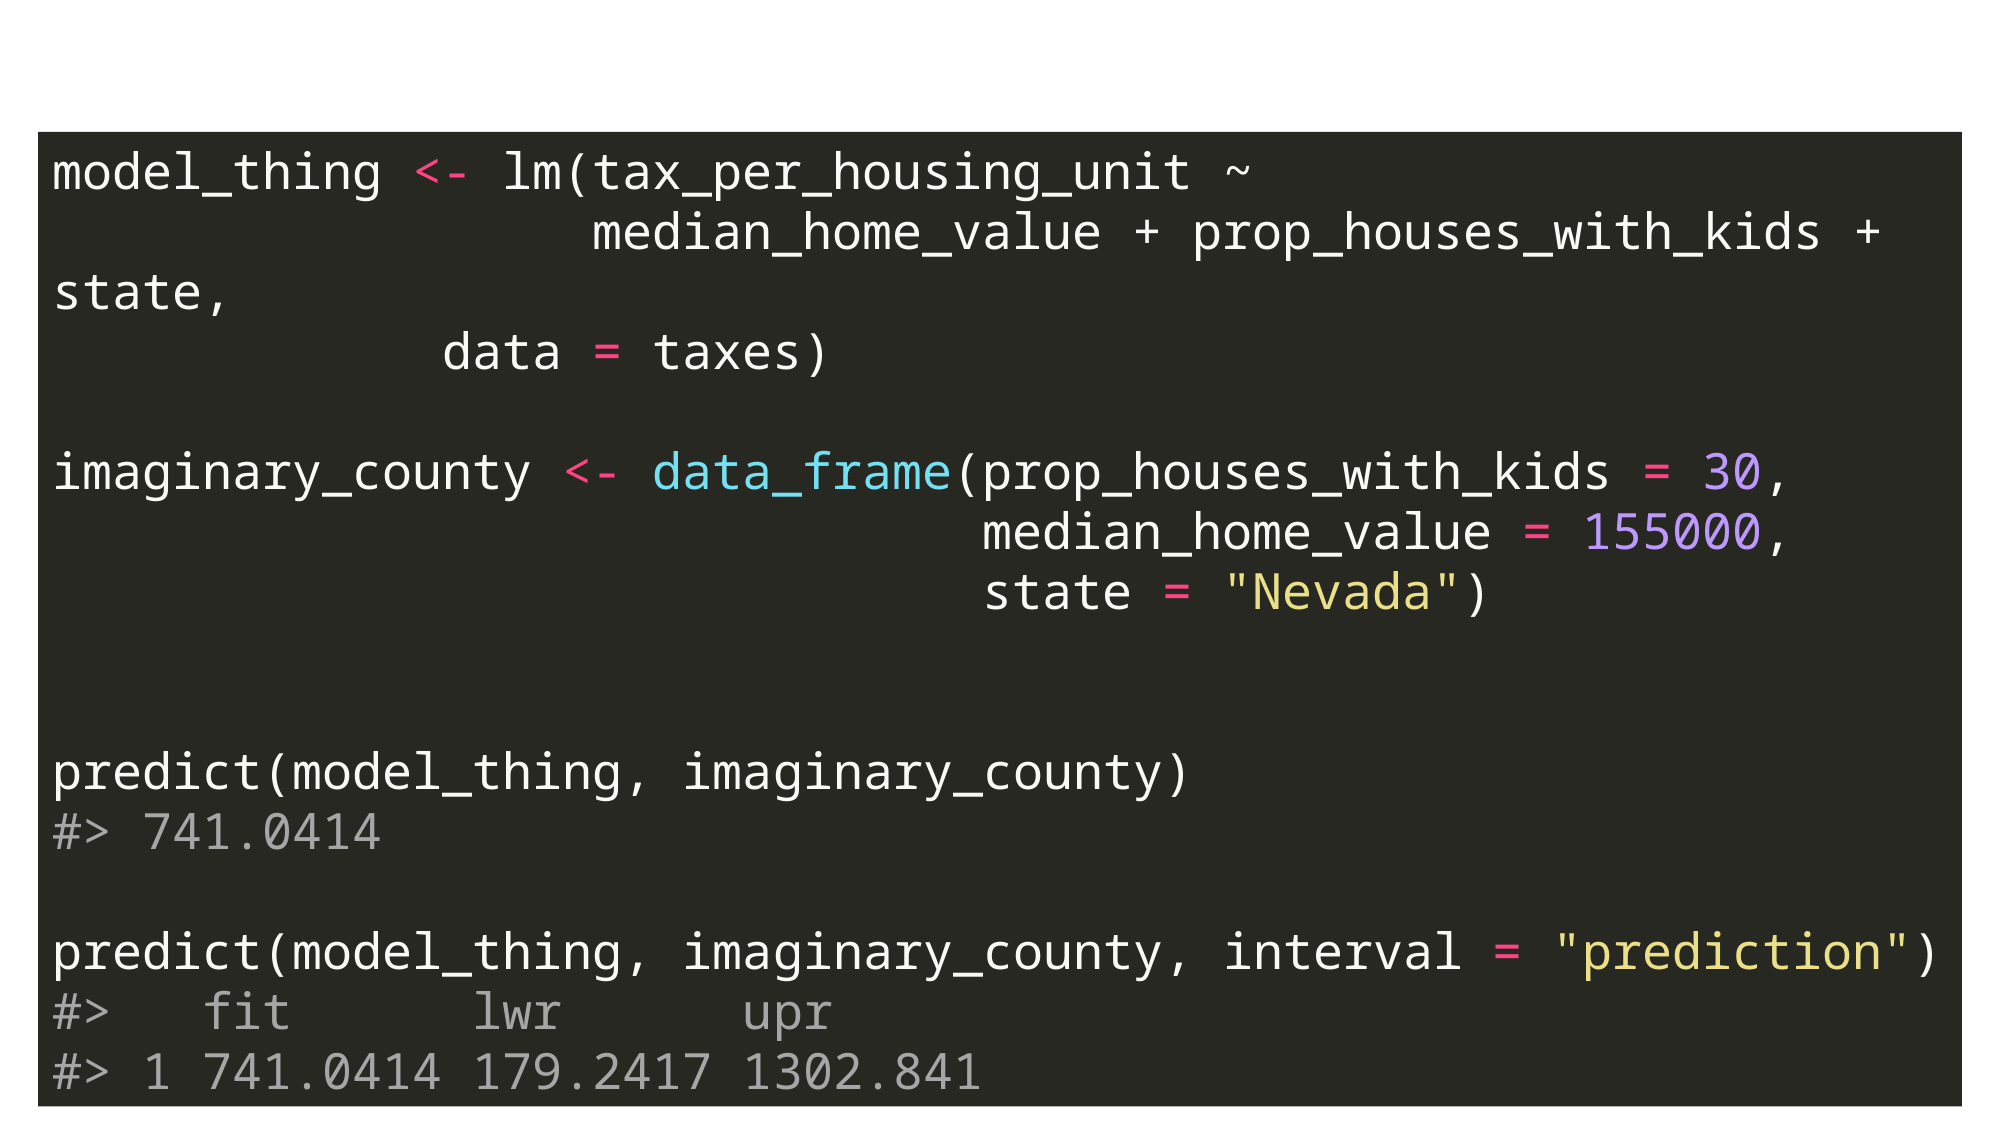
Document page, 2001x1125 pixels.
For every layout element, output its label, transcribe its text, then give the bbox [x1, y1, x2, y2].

text_box model_thing <- lm(tax_per_housing_unit ~ median_home_value + prop_houses_with_kids + state, data = taxes) imaginary_county <- data_frame(prop_houses_with_kids = 30, median_home_value = 155000, state = "Nevada") predict(model_thing, imaginary_county) #> 741.0414 predict(model_thing, imaginary_county, interval = "prediction") #> fit lwr upr #> 1 741.0414 179.2417 1302.841 [38, 131, 1962, 1107]
